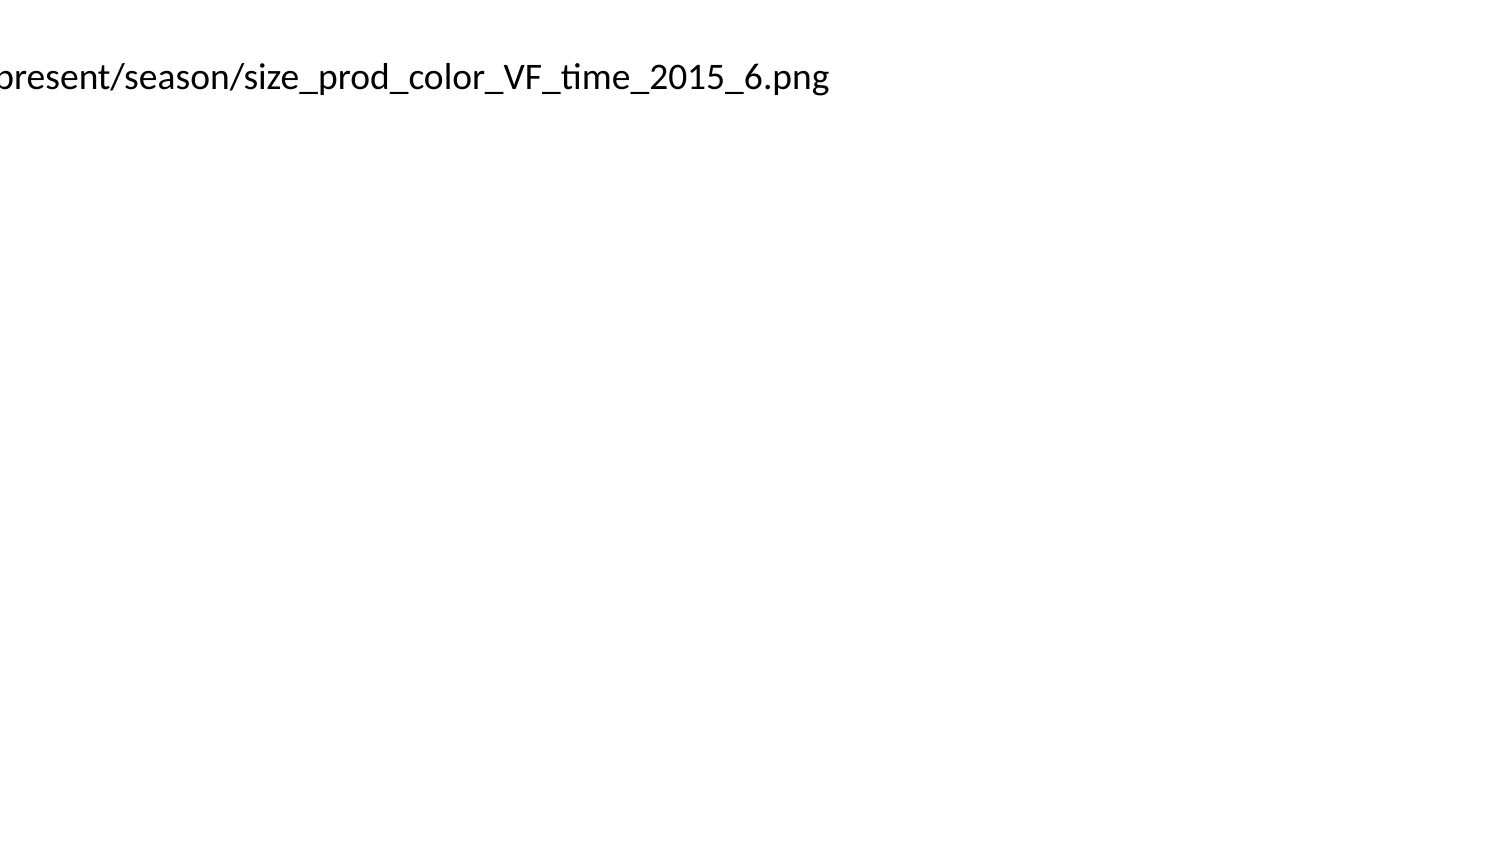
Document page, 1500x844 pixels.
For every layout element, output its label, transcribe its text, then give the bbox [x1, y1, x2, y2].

text_box /mnt/y/Code/Analysis/graph/Graph_figures/VIC_LGA/present/season/size_prod_color_VF_time_2015_6.png [0, 0, 847, 105]
